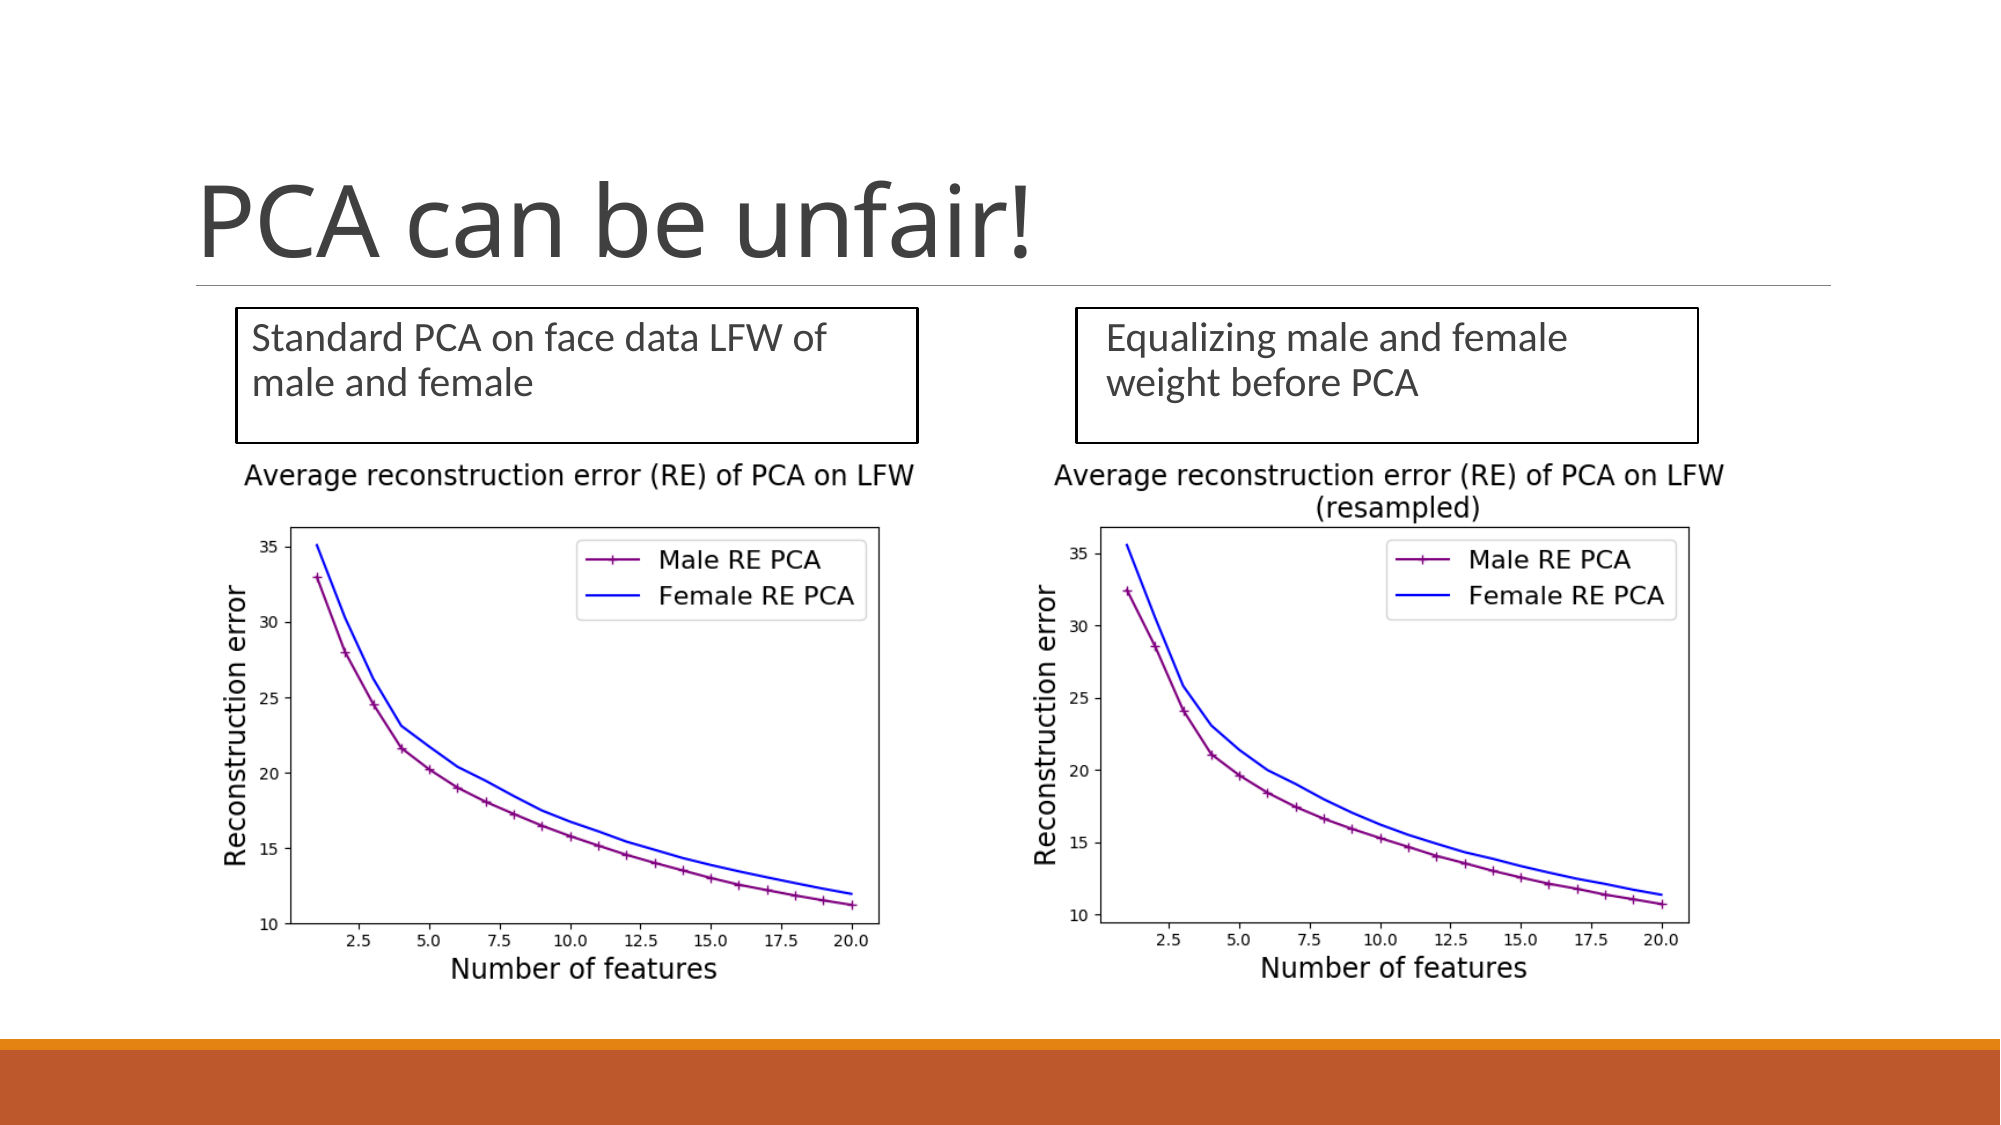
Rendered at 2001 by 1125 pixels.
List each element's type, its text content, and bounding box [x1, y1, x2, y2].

picture [206, 445, 949, 1002]
picture [1016, 445, 1758, 1002]
title PCA can be unfair! [180, 47, 1830, 285]
text_box Standard PCA on face data LFW of male and female [235, 307, 919, 442]
text_box Equalizing male and female weight before PCA [1075, 307, 1699, 442]
